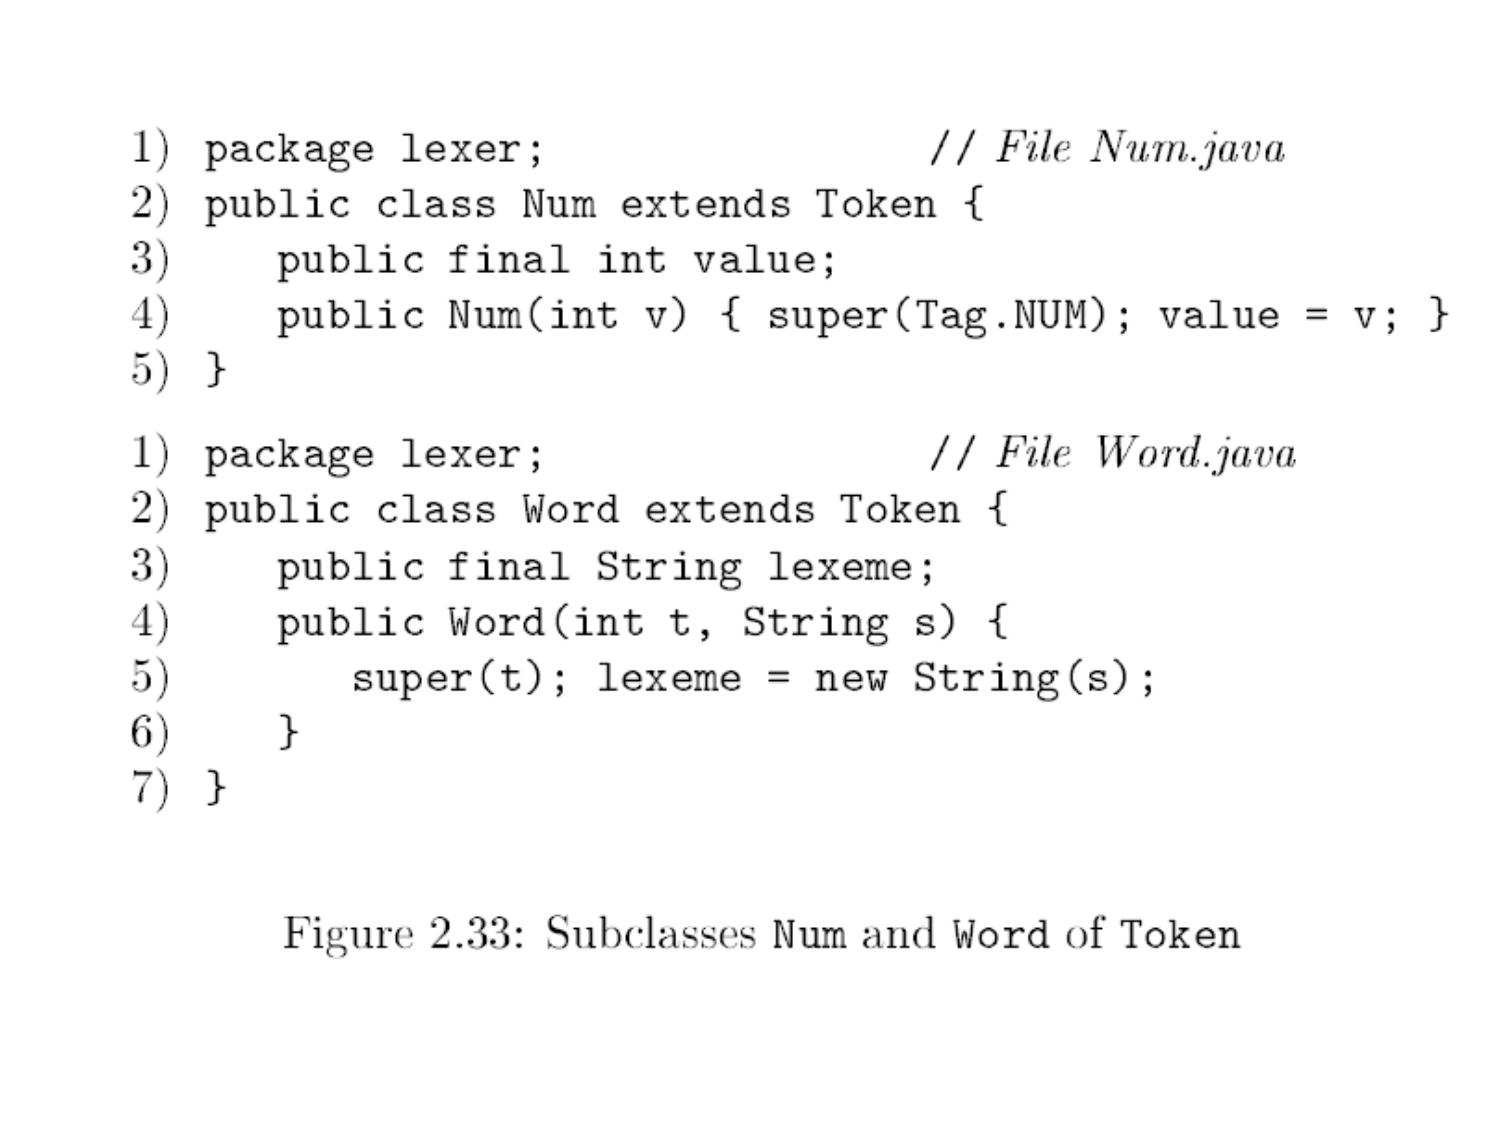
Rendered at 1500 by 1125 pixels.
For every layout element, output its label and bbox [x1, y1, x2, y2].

picture [62, 112, 1459, 963]
